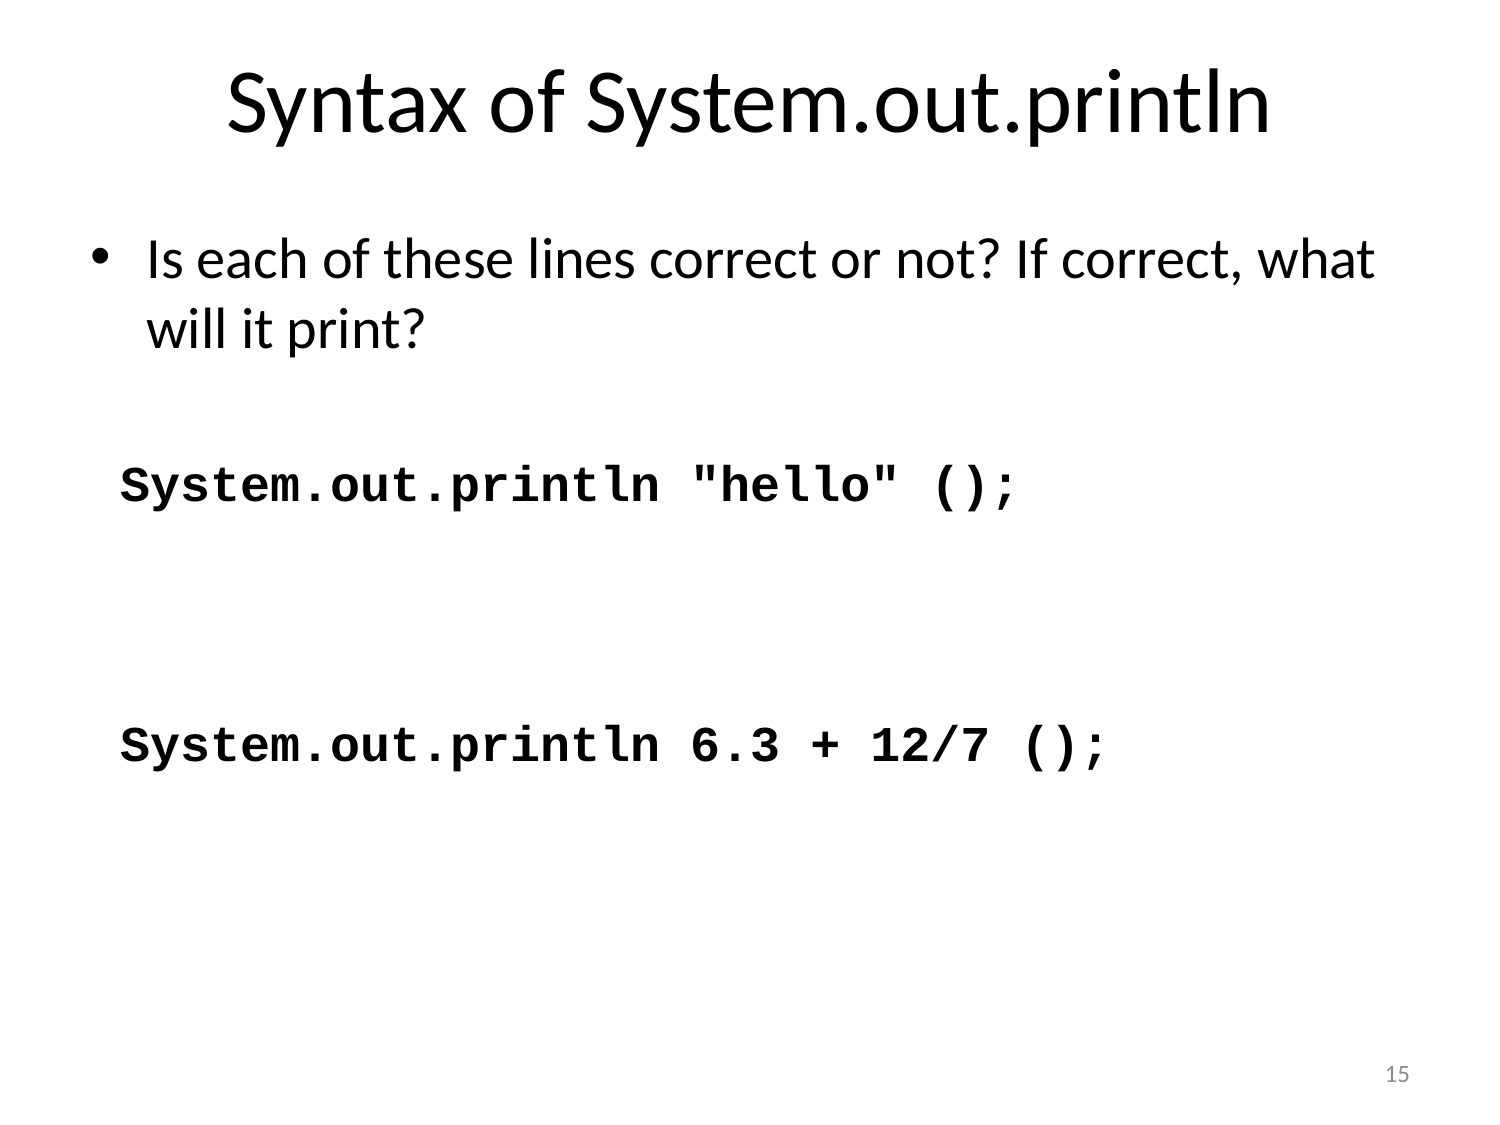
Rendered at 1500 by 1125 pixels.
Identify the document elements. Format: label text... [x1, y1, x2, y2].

list Is each of these lines correct or not? If correct, what will it print? System.out.println "hello" (); System.out.println 6.3 + 12/7 (); [75, 212, 1425, 555]
title Syntax of System.out.println [75, 24, 1425, 168]
slide_number 15 [1074, 1042, 1425, 1103]
